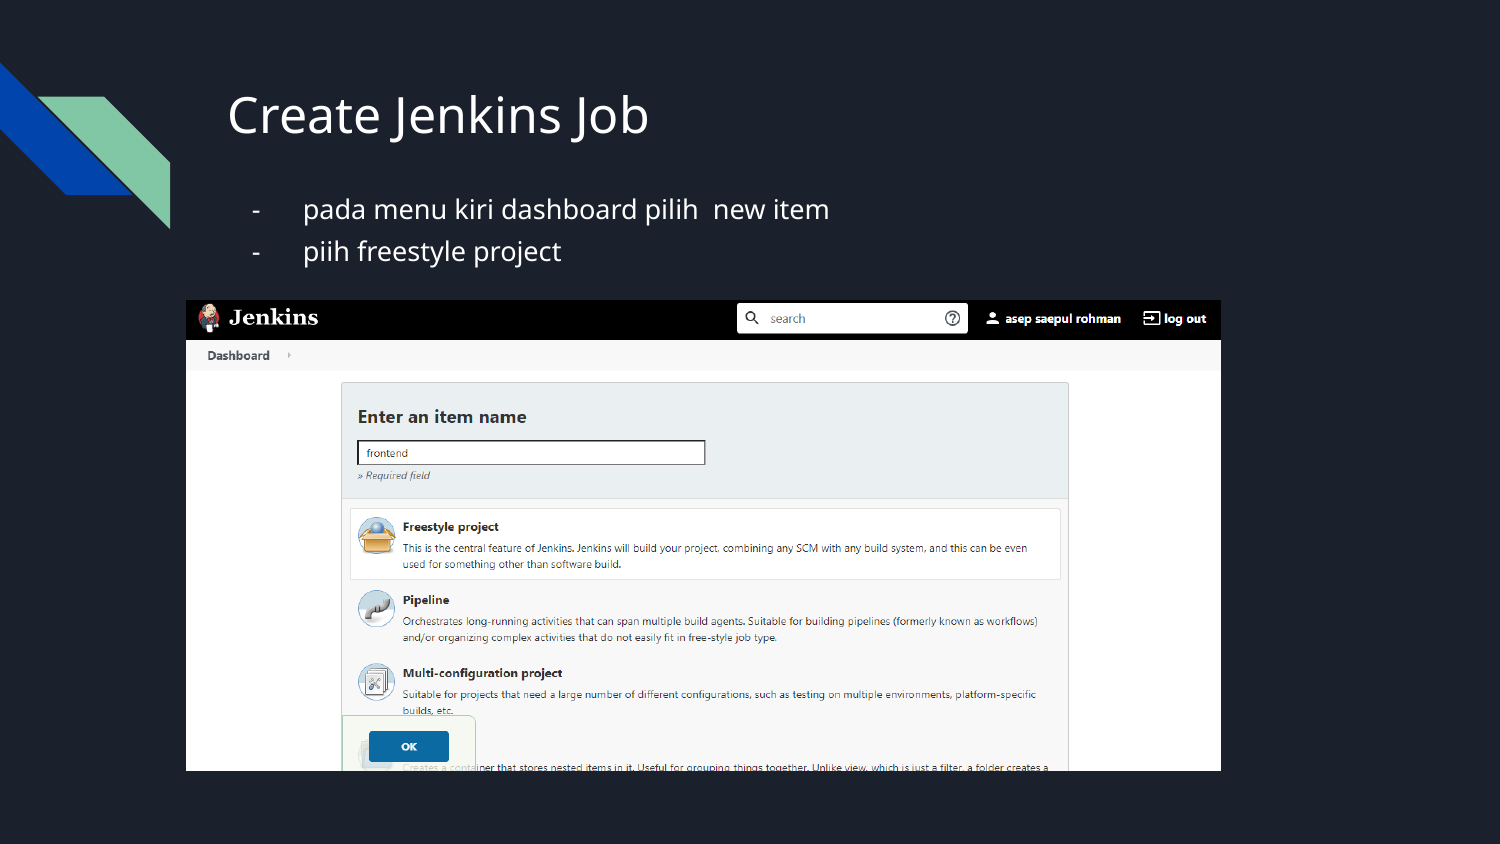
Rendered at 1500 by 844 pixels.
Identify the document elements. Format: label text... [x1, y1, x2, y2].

list pada menu kiri dashboard pilih new item piih freestyle project [212, 170, 1368, 735]
title Create Jenkins Job [212, 64, 1368, 170]
picture [185, 300, 1221, 771]
